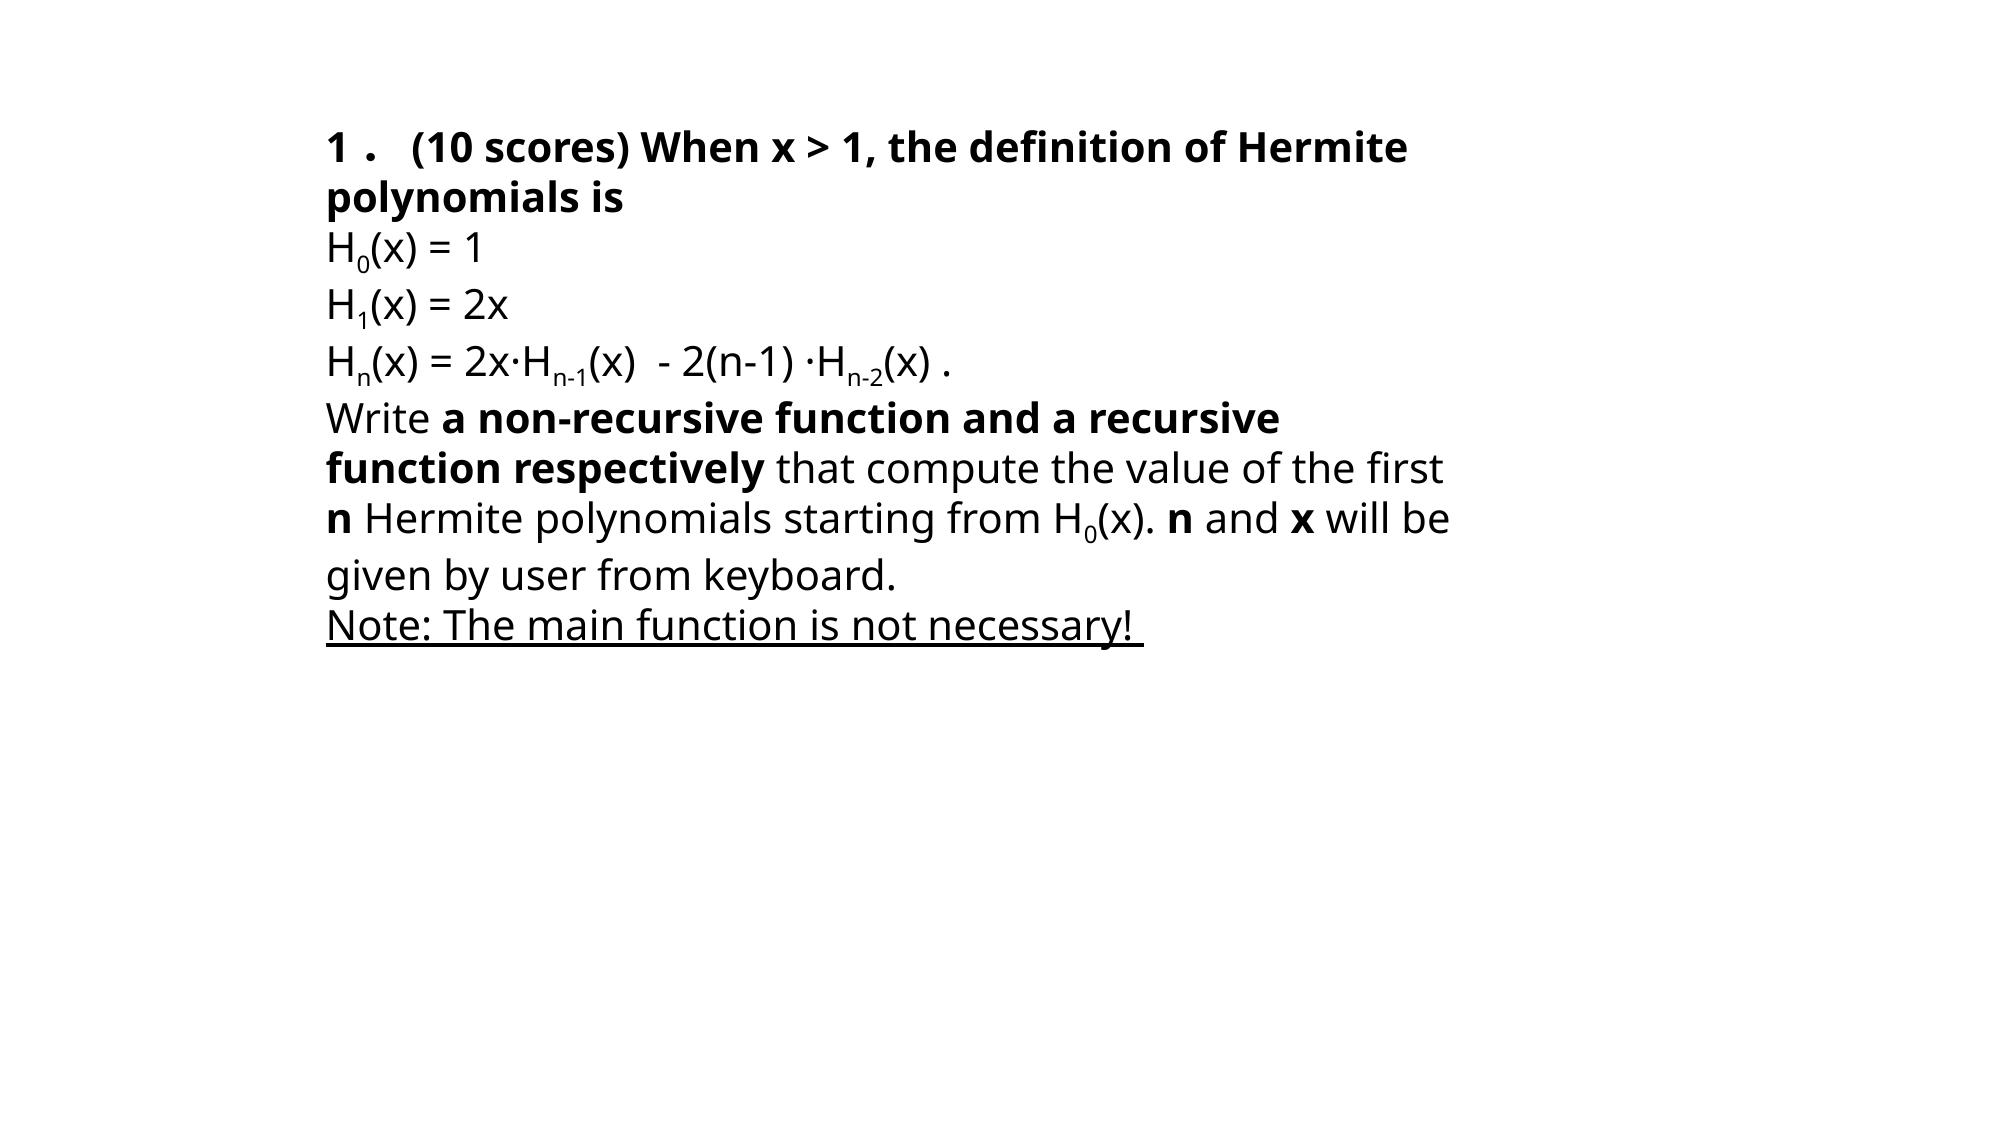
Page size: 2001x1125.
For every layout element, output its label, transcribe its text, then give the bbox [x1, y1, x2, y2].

text_box 1．(10 scores) When x > 1, the definition of Hermite polynomials is H0(x) = 1 H1(x) = 2x Hn(x) = 2x·Hn-1(x) - 2(n-1) ·Hn-2(x) . Write a non-recursive function and a recursive function respectively that compute the value of the first n Hermite polynomials starting from H0(x). n and x will be given by user from keyboard. Note: The main function is not necessary! [310, 113, 1478, 756]
